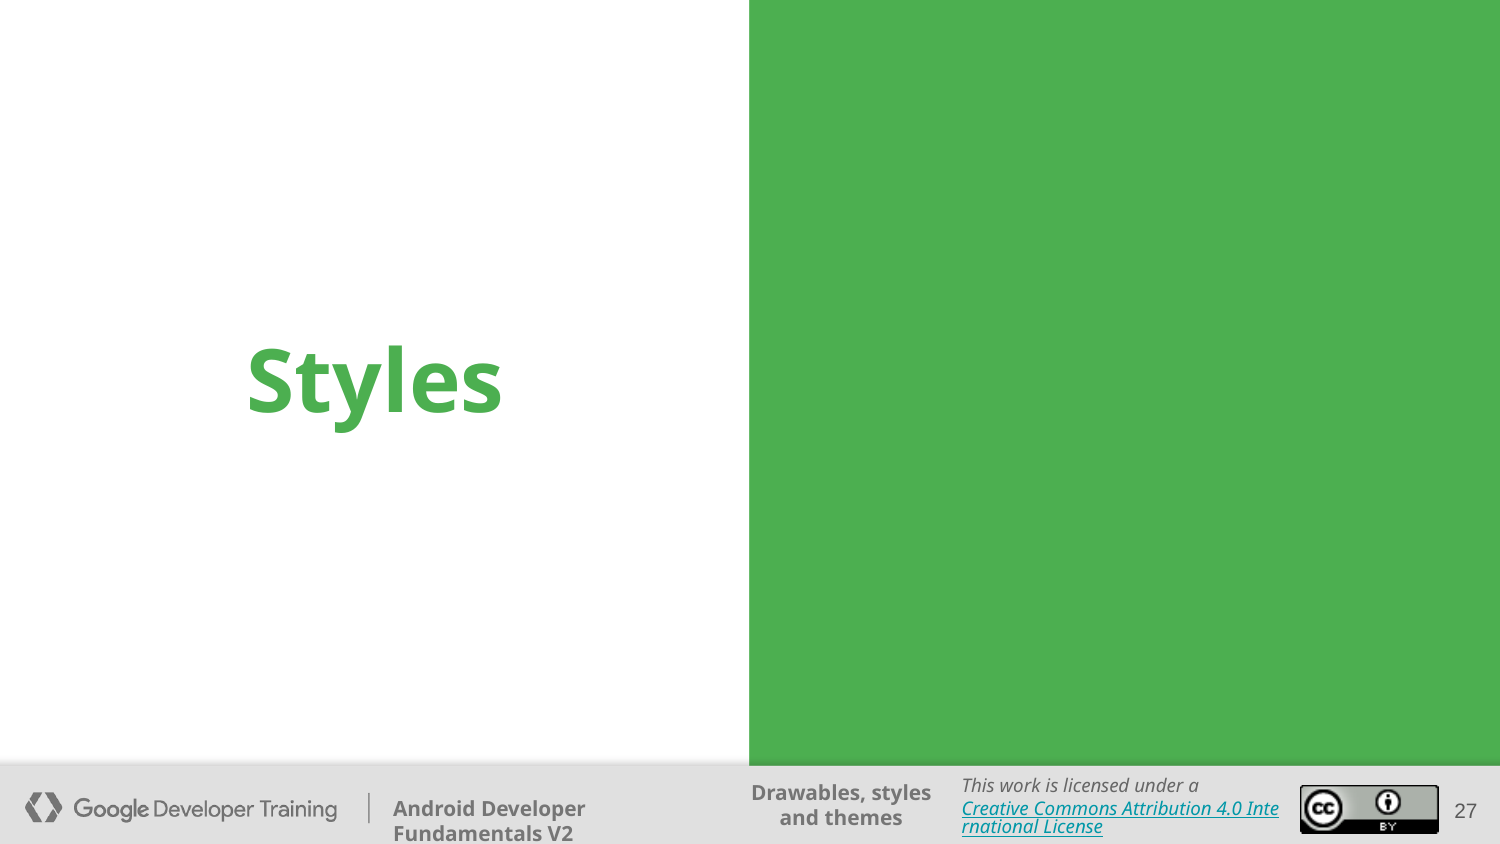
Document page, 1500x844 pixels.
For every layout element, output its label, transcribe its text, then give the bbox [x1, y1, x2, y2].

title Styles [43, 202, 708, 446]
picture [0, 0, 1500, 844]
slide_number ‹#› [1402, 777, 1493, 842]
